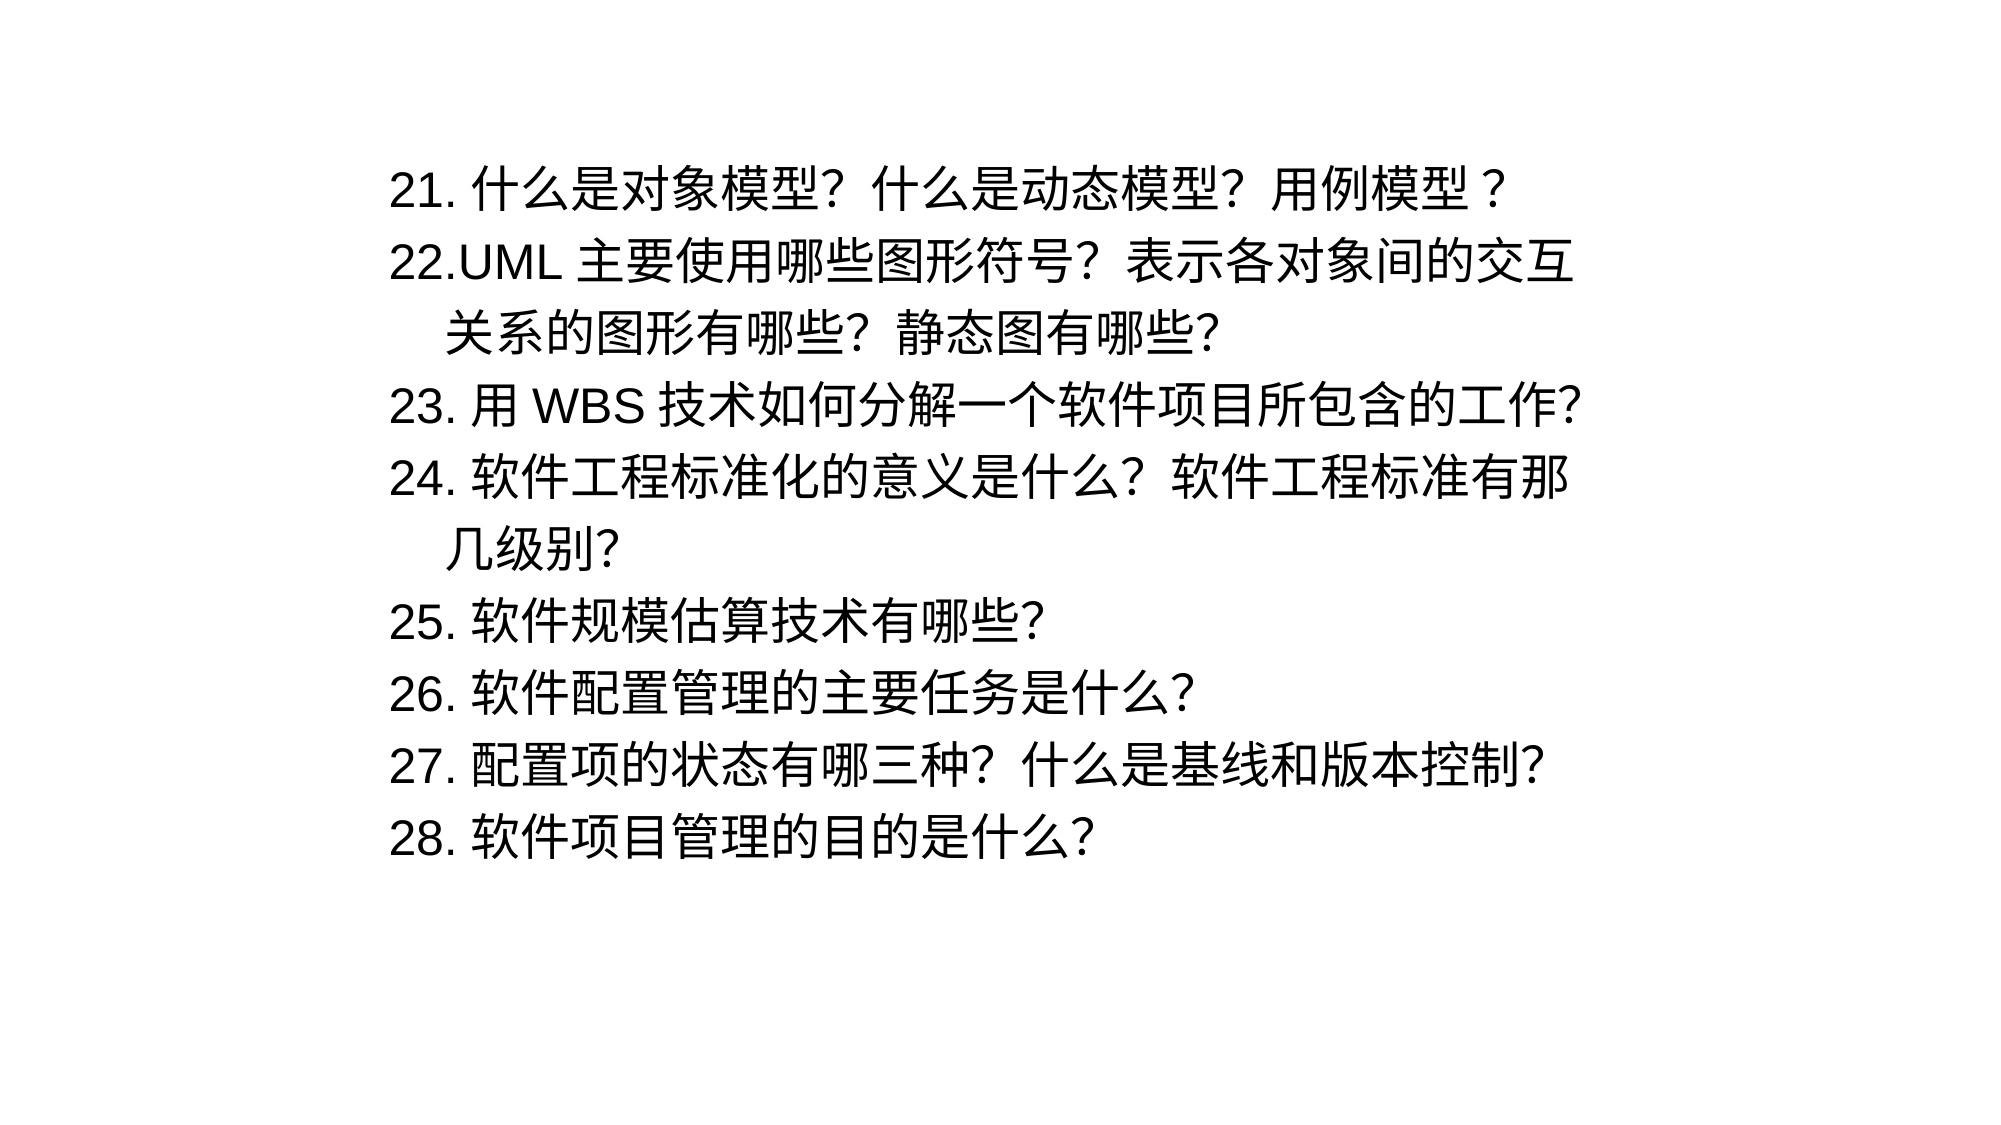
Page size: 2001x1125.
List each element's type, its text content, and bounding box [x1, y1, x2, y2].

text_box 21.什么是对象模型？什么是动态模型？用例模型 ？ 22.UML主要使用哪些图形符号？表示各对象间的交互关系的图形有哪些？静态图有哪些？ 23.用WBS技术如何分解一个软件项目所包含的工作？ 24.软件工程标准化的意义是什么？软件工程标准有那几级别？ 25.软件规模估算技术有哪些？ 26.软件配置管理的主要任务是什么？ 27.配置项的状态有哪三种？什么是基线和版本控制？ 28.软件项目管理的目的是什么？ [373, 78, 1626, 945]
